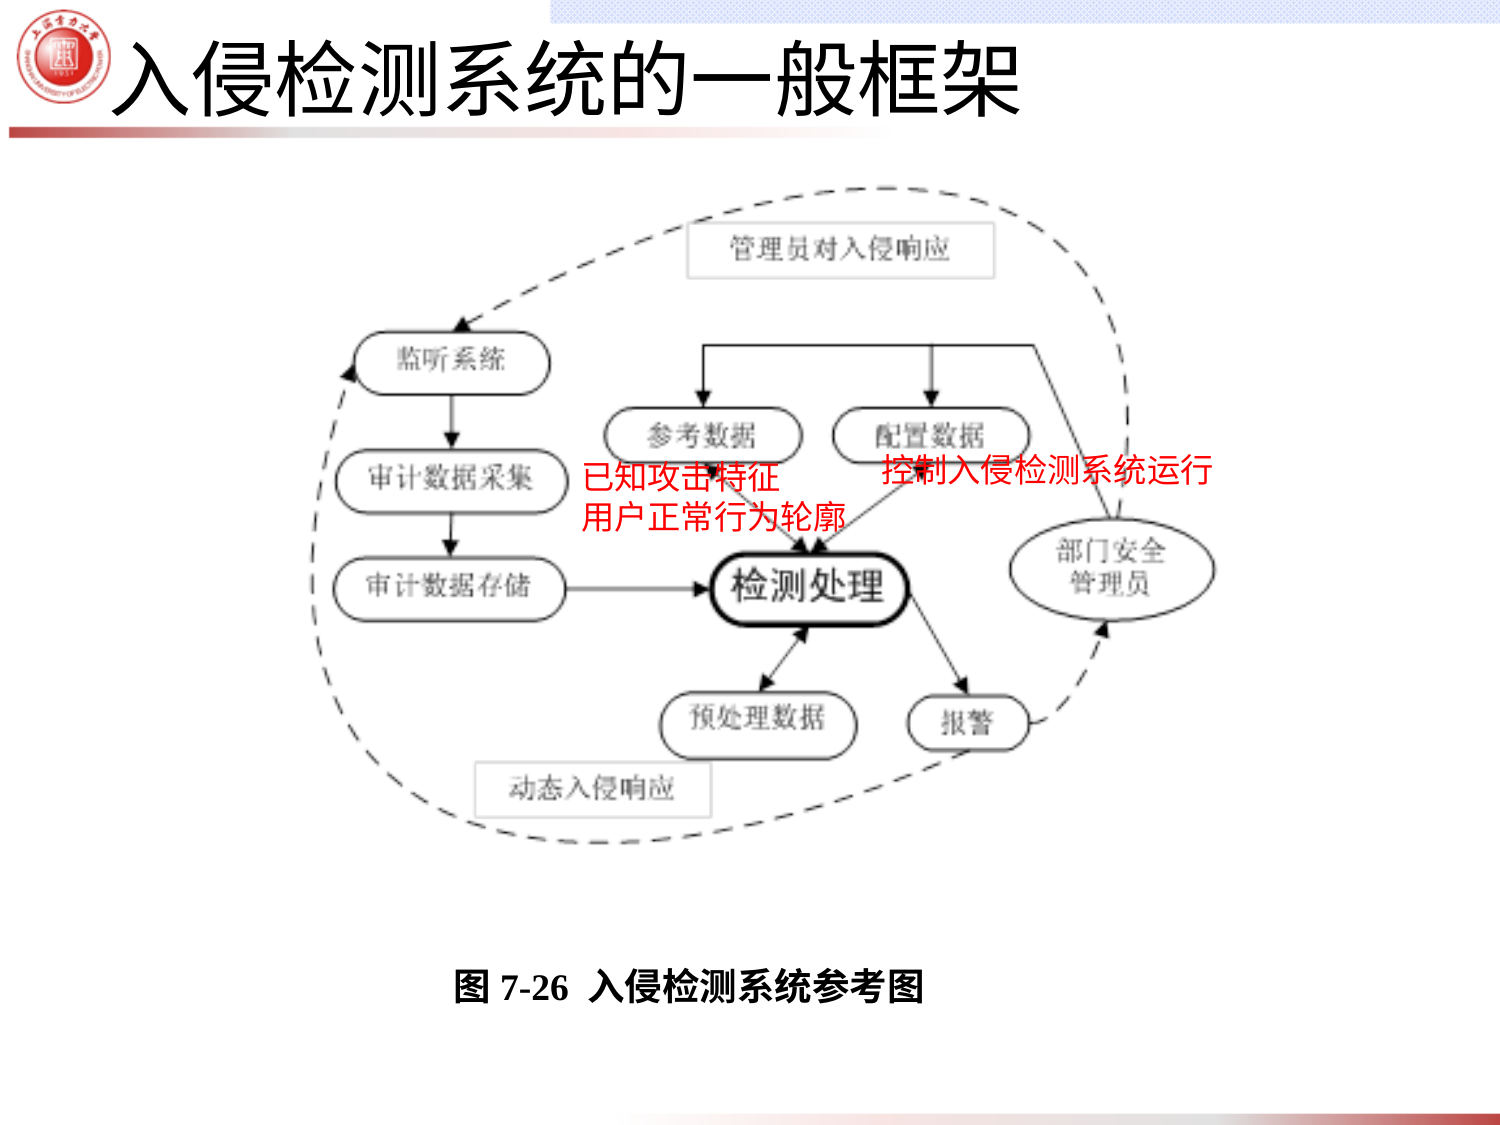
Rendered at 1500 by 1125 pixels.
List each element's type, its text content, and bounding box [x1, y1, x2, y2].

text_box 入侵检测系统的一般框架 [108, 19, 1469, 147]
picture [0, 0, 1500, 1125]
text_box 图7-26 入侵检测系统参考图 [438, 955, 1030, 1026]
